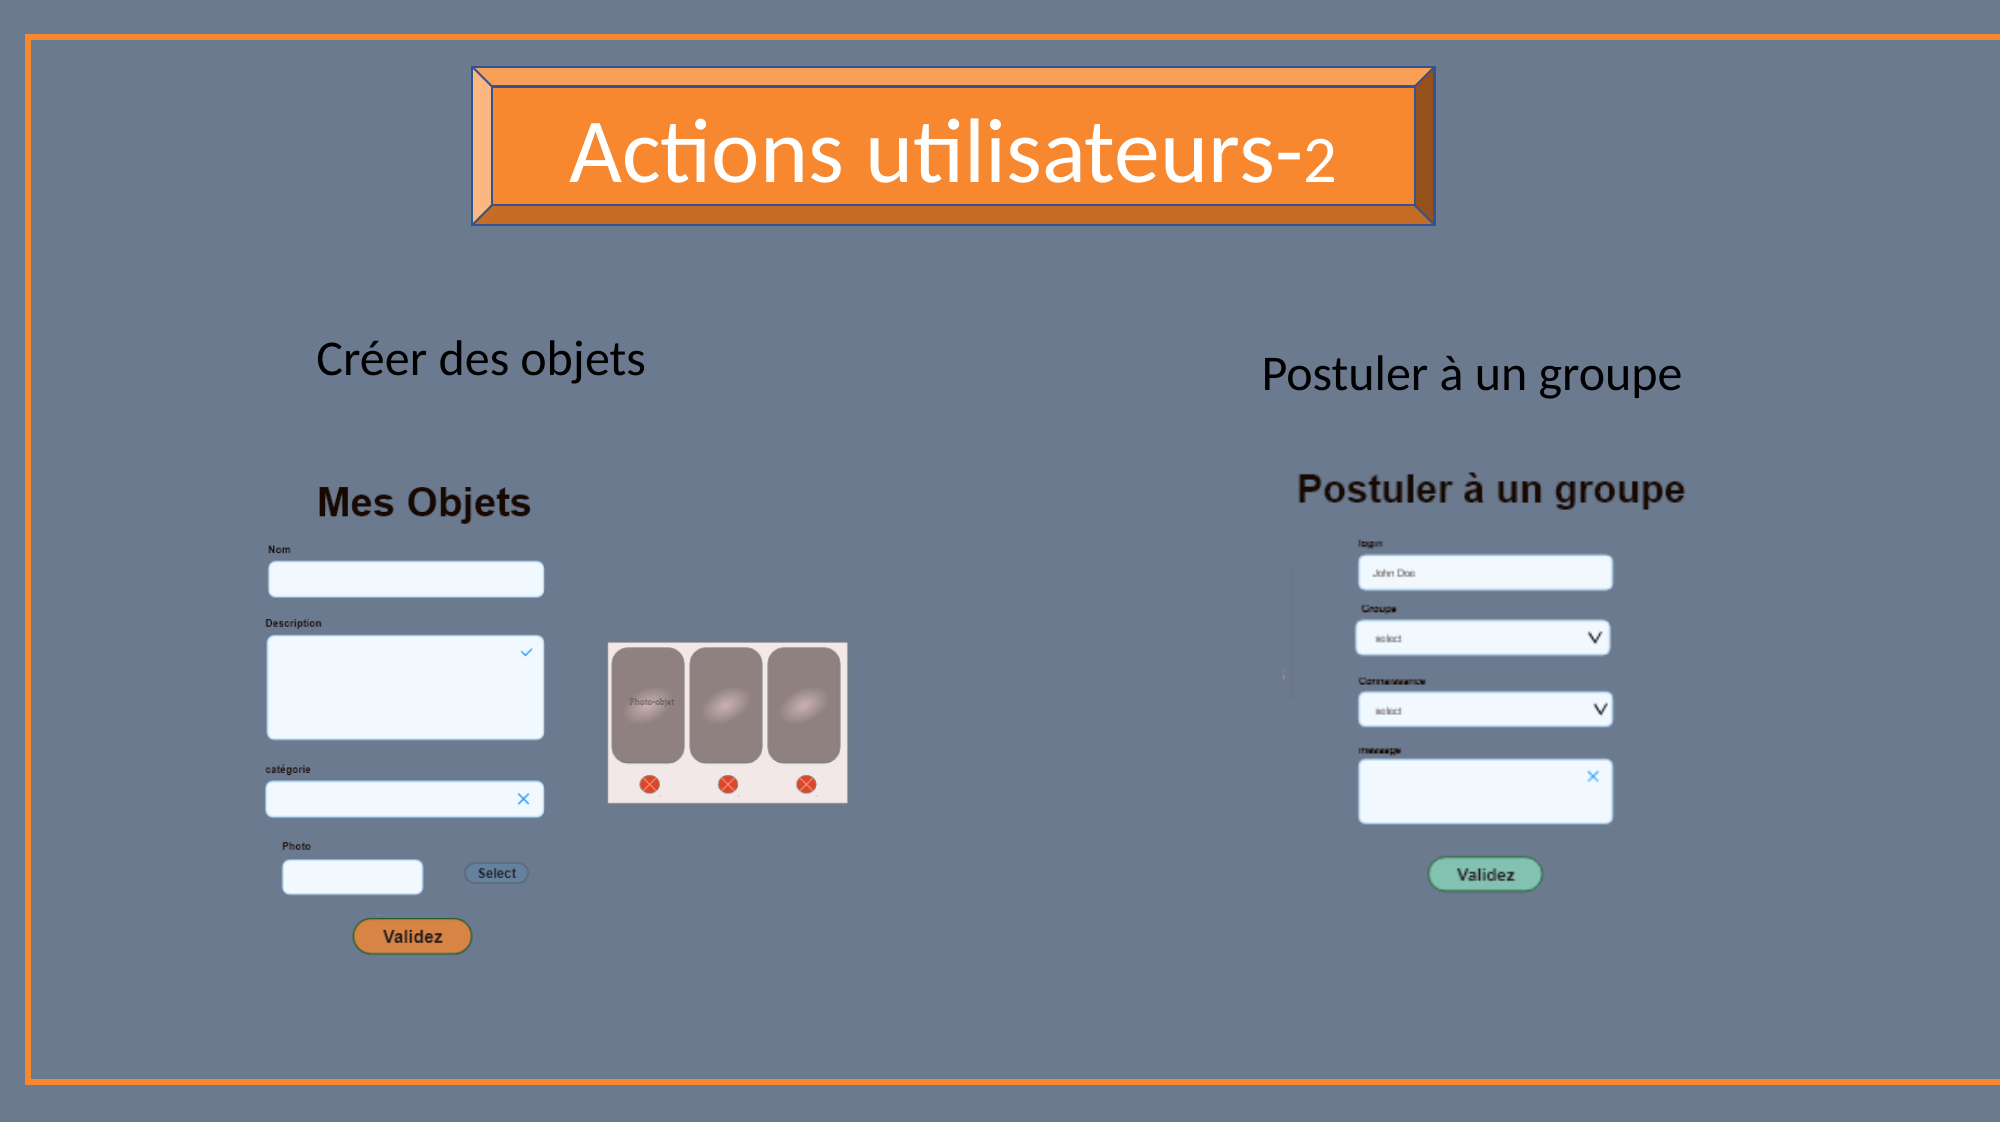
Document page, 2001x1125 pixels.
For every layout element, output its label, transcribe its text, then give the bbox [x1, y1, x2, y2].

picture [1283, 457, 1712, 920]
text_box Postuler à un groupe [1246, 332, 1698, 408]
title [0, 0, 2000, 1122]
picture [220, 486, 868, 971]
text_box Créer des objets [301, 317, 661, 393]
text_box [27, 36, 2000, 1083]
text_box Actions utilisateurs-2 [471, 66, 1436, 226]
